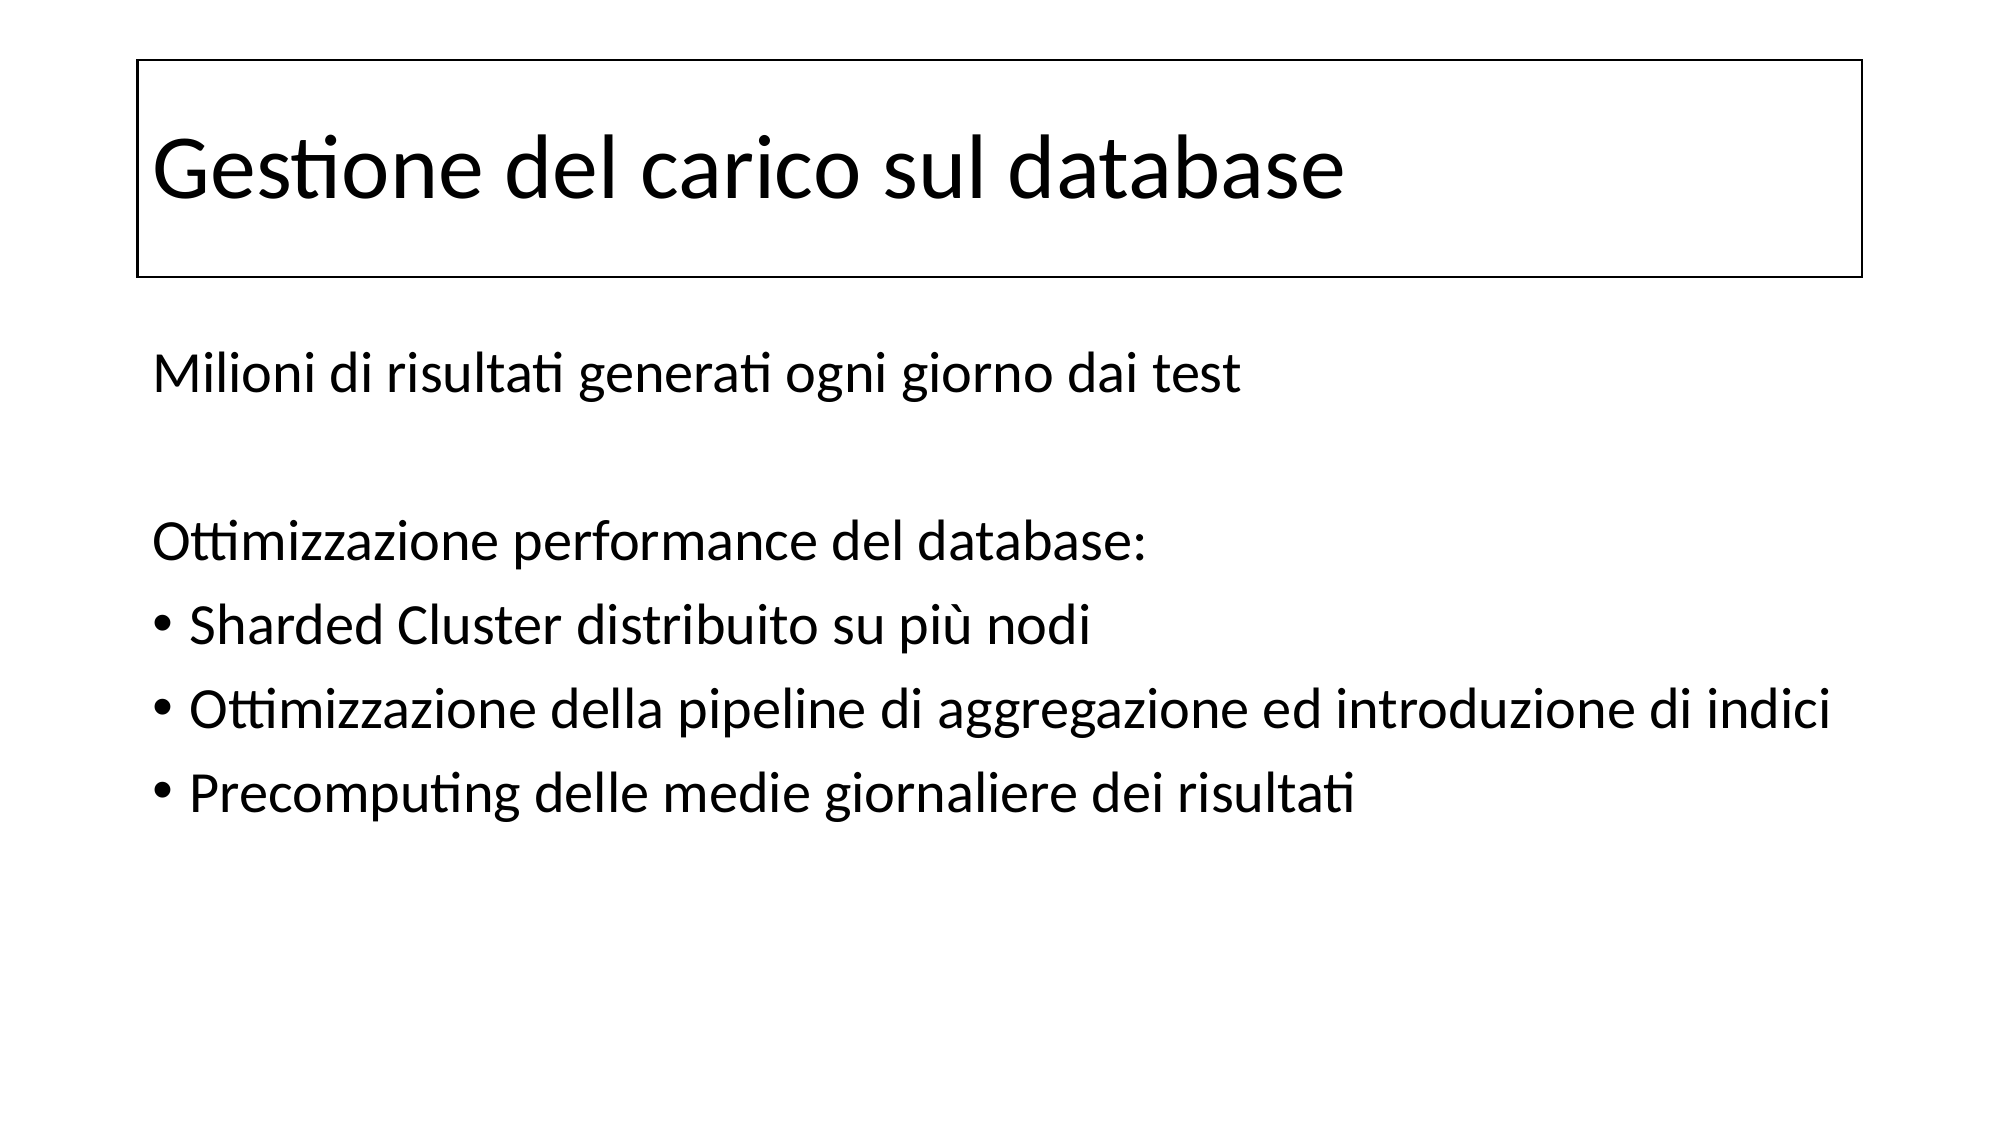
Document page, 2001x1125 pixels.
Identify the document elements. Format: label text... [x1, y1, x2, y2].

list Milioni di risultati generati ogni giorno dai test Ottimizzazione performance del database: Sharded Cluster distribuito su più nodi Ottimizzazione della pipeline di aggregazione ed introduzione di indici Precomputing delle medie giornaliere dei risultati [137, 335, 1863, 1014]
title Gestione del carico sul database [136, 59, 1863, 278]
